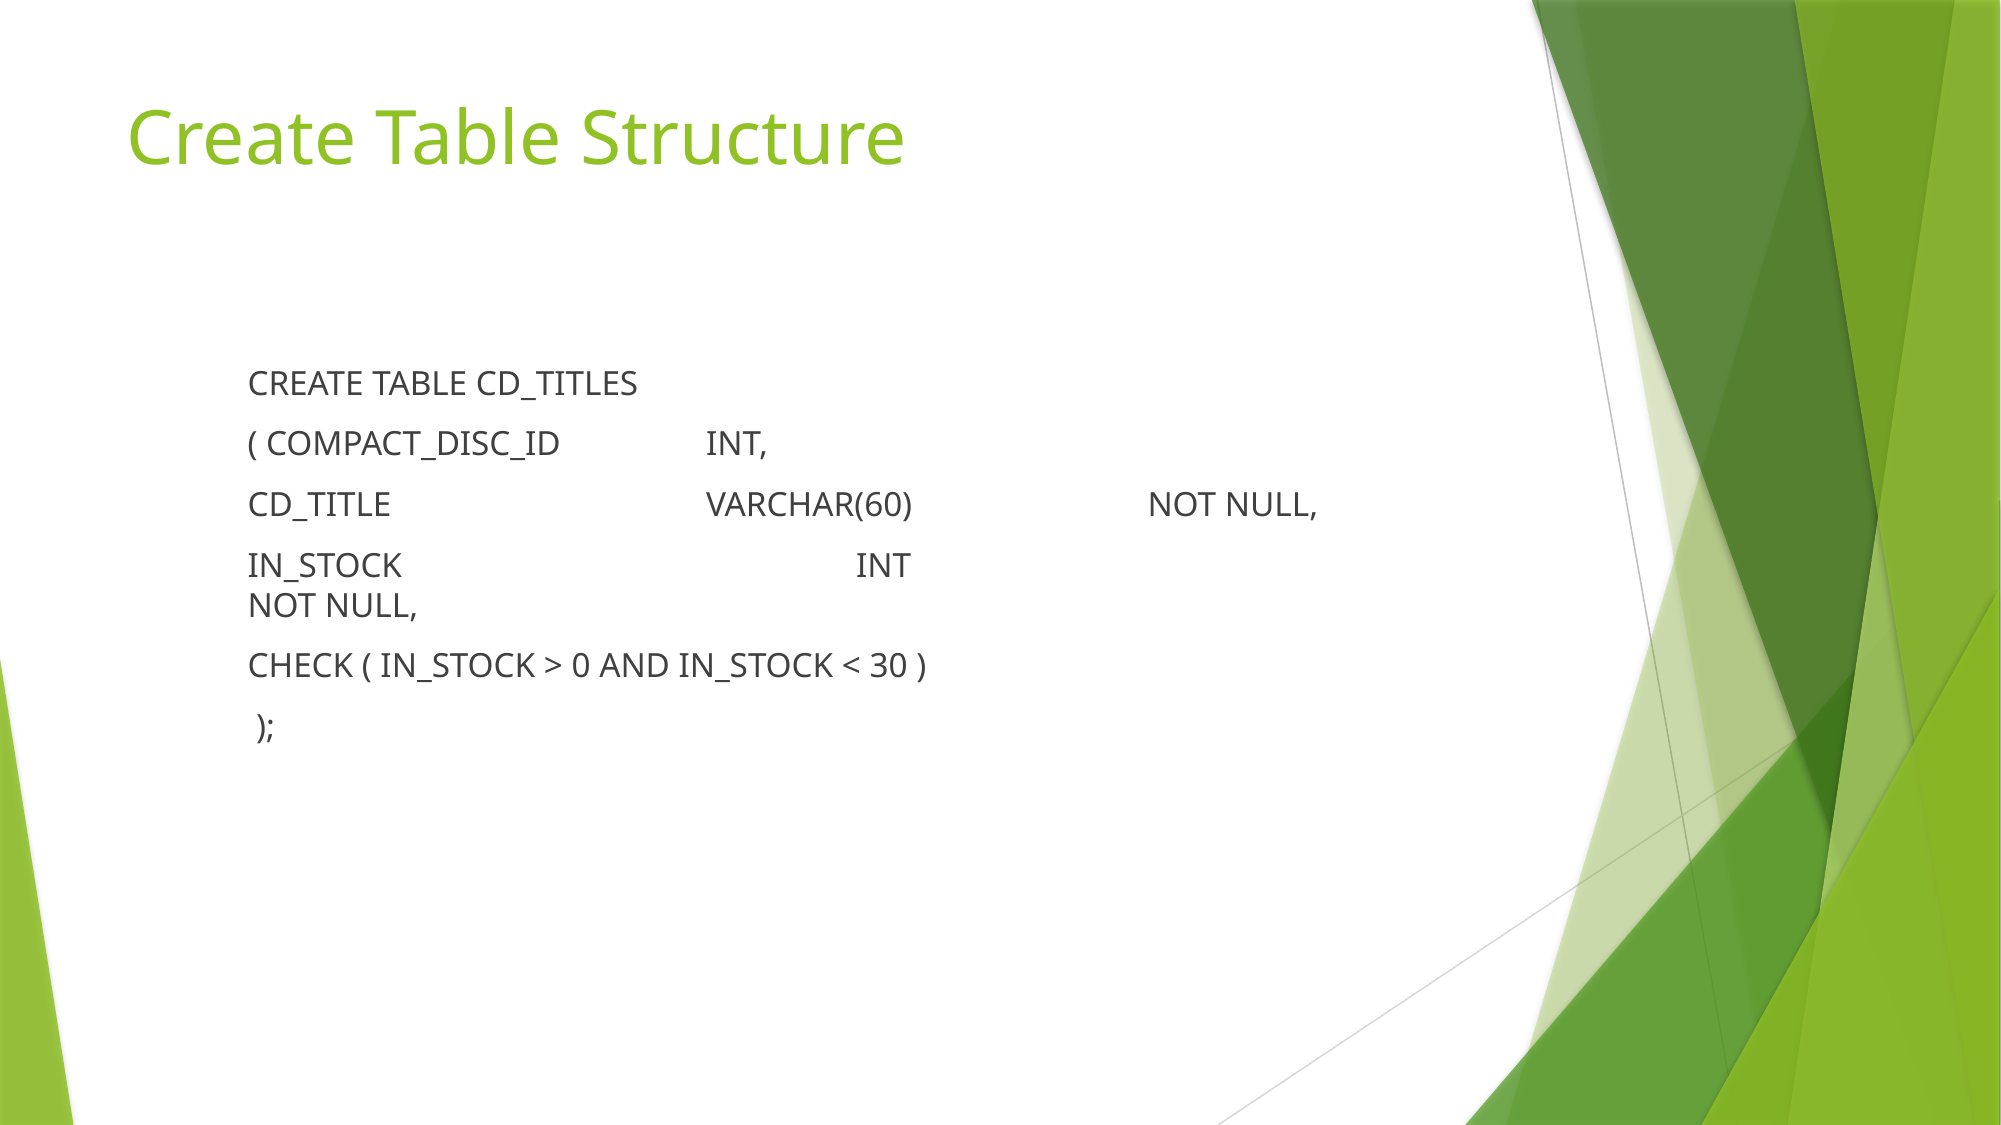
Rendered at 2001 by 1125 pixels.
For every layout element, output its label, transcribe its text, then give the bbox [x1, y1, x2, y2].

title Create Table Structure [111, 82, 1522, 299]
list CREATE TABLE CD_TITLES ( COMPACT_DISC_ID INT, CD_TITLE VARCHAR(60) NOT NULL, IN_STOCK INT NOT NULL, CHECK ( IN_STOCK > 0 AND IN_STOCK < 30 ) ); [111, 354, 1522, 969]
